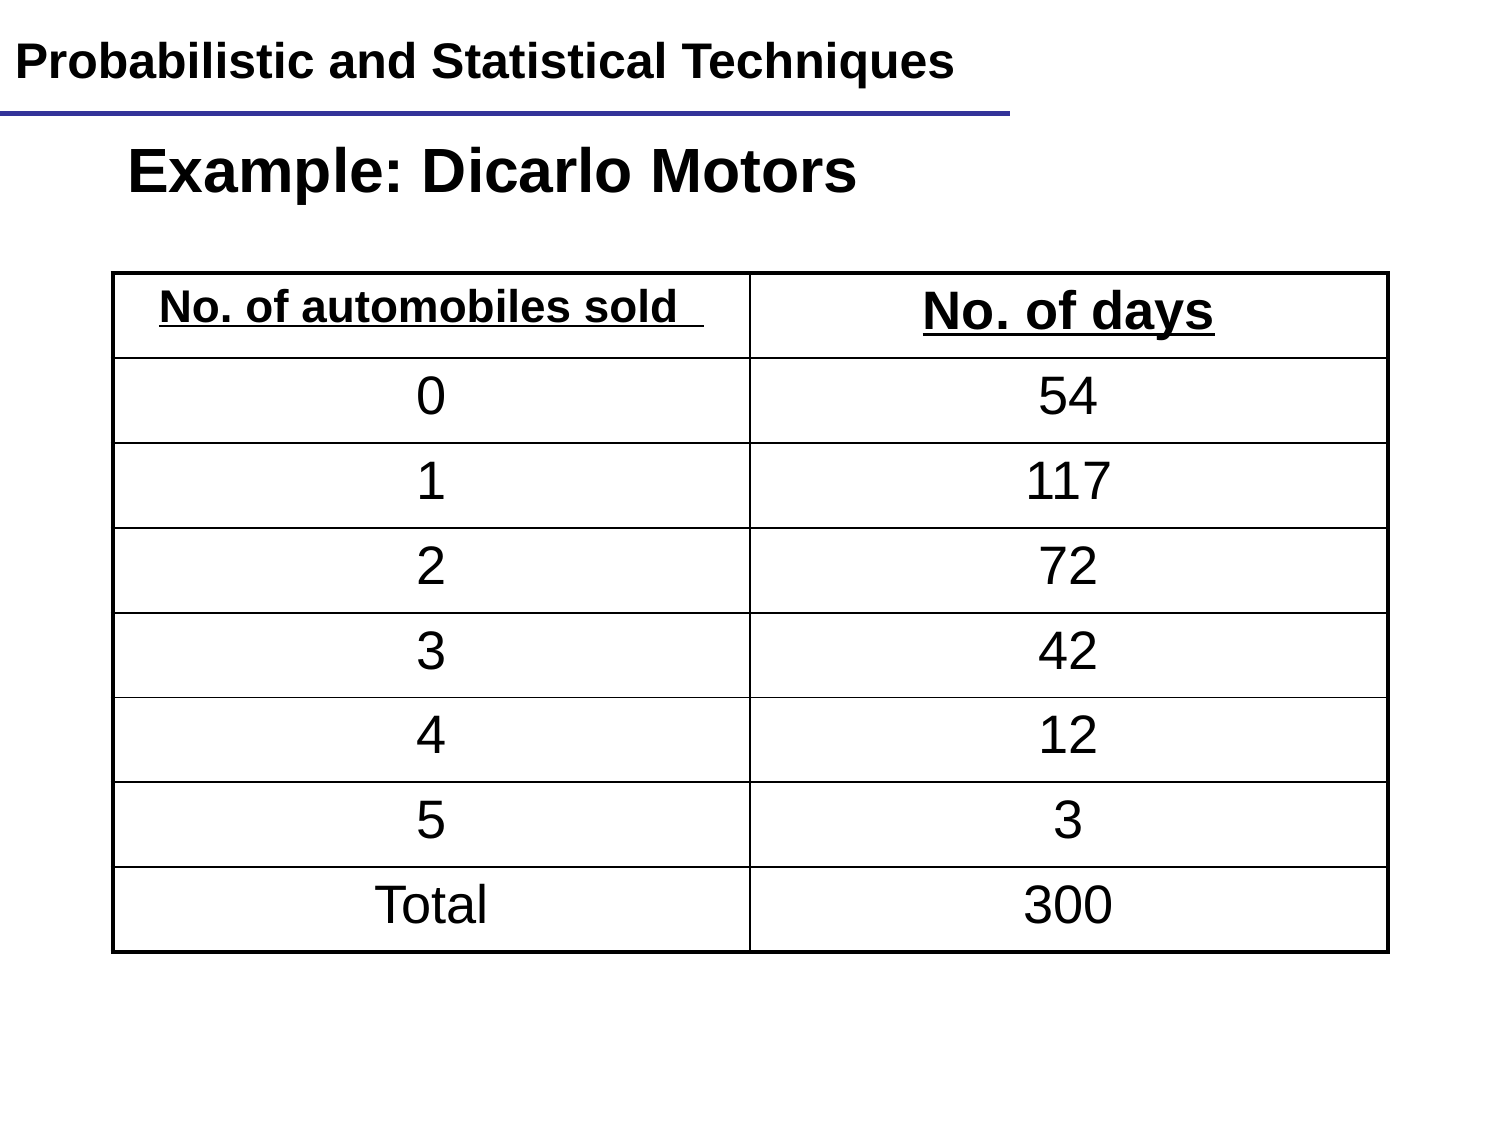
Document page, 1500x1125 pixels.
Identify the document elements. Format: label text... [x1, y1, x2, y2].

table_cell 1 [115, 444, 749, 527]
table_cell 300 [751, 868, 1386, 950]
table_header No. of automobiles sold [115, 275, 749, 357]
table_header No. of days [751, 275, 1386, 357]
table_cell 3 [751, 783, 1386, 866]
table_cell 12 [751, 698, 1386, 781]
table_cell 2 [115, 529, 749, 612]
text_box Probabilistic and Statistical Techniques [0, 0, 1238, 118]
table_cell 72 [751, 529, 1386, 612]
table_cell Total [115, 868, 749, 950]
table_cell 3 [115, 614, 749, 697]
table_cell 5 [115, 783, 749, 866]
table_cell 4 [115, 698, 749, 781]
text_box Example: Dicarlo Motors [112, 100, 1388, 234]
table_cell 0 [115, 359, 749, 442]
table_cell 117 [751, 444, 1386, 527]
table_cell 54 [751, 359, 1386, 442]
table_cell 42 [751, 614, 1386, 697]
